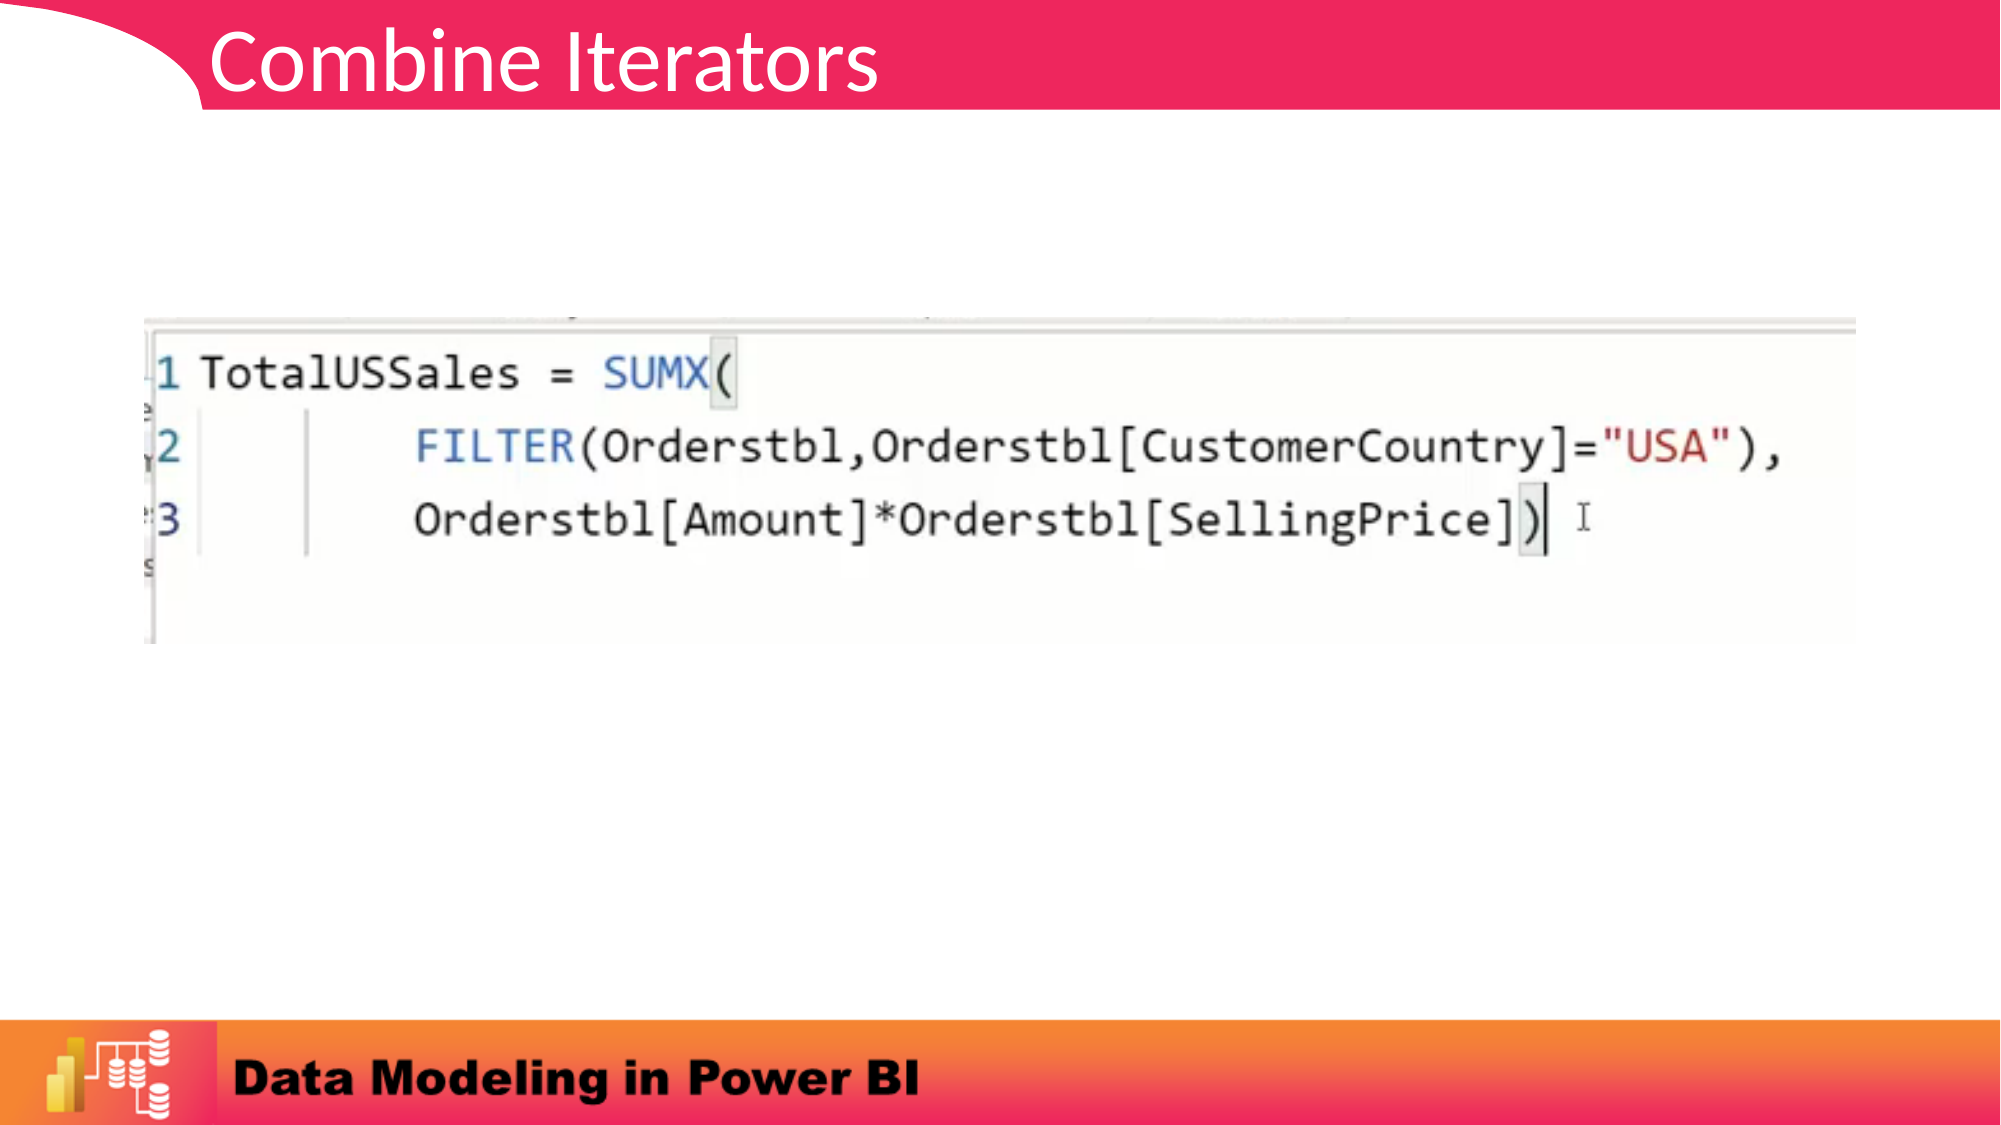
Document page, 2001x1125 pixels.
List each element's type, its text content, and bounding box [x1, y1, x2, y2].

picture [0, 0, 2001, 1125]
text_box Combine Iterators [0, 0, 2000, 111]
